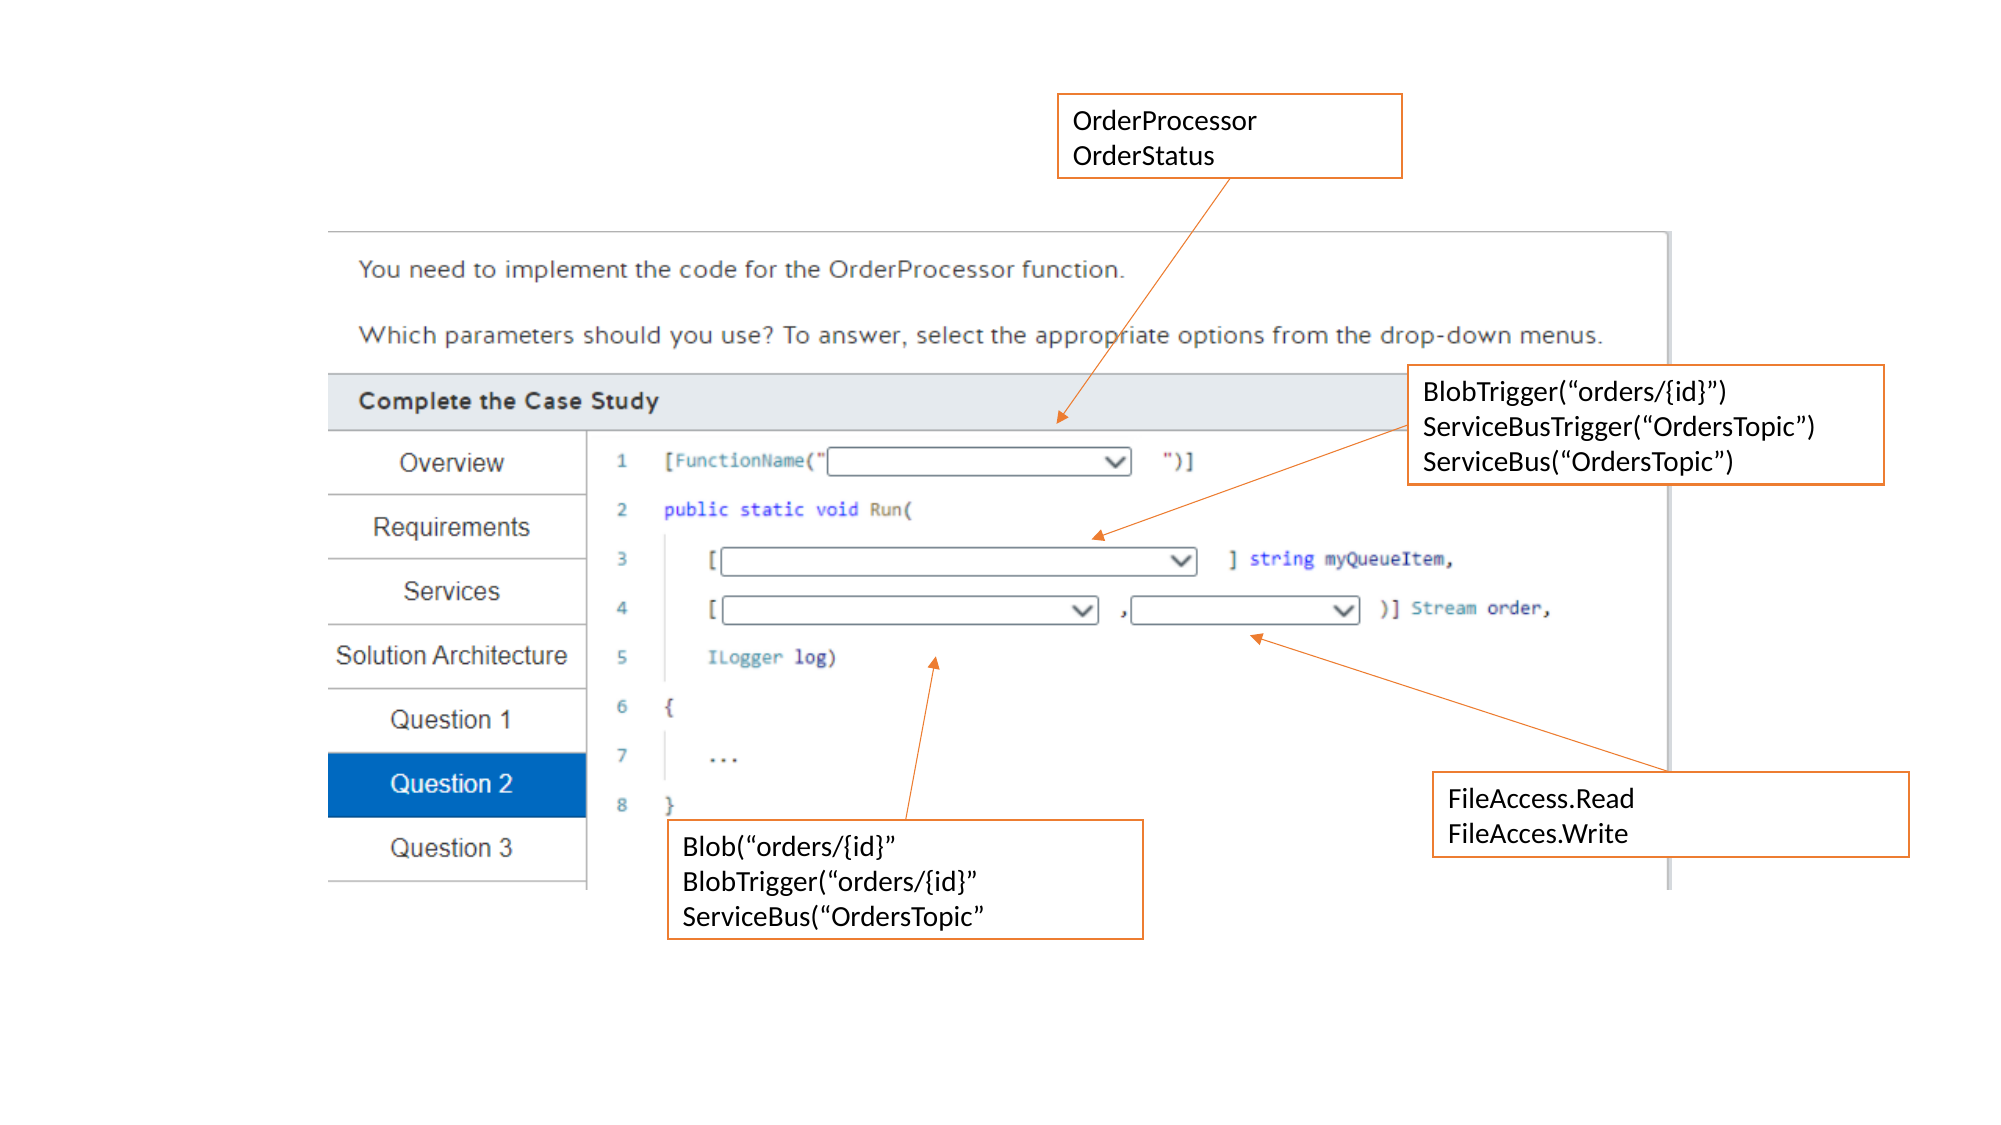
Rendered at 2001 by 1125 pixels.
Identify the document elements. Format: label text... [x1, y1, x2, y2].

text_box FileAccess.Read FileAcces.Write [1671, 771, 1910, 858]
text_box Blob(“orders/{id}” BlobTrigger(“orders/{id}” ServiceBus(“OrdersTopic” [667, 890, 1144, 940]
text_box OrderProcessor OrderStatus [1057, 93, 1403, 179]
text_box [1056, 179, 1231, 424]
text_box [1249, 635, 1672, 773]
text_box BlobTrigger(“orders/{id}”) ServiceBusTrigger(“OrdersTopic”) ServiceBus(“OrdersTopic”) [1671, 364, 1885, 486]
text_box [905, 656, 936, 820]
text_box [1091, 425, 1409, 540]
picture [328, 231, 1672, 890]
